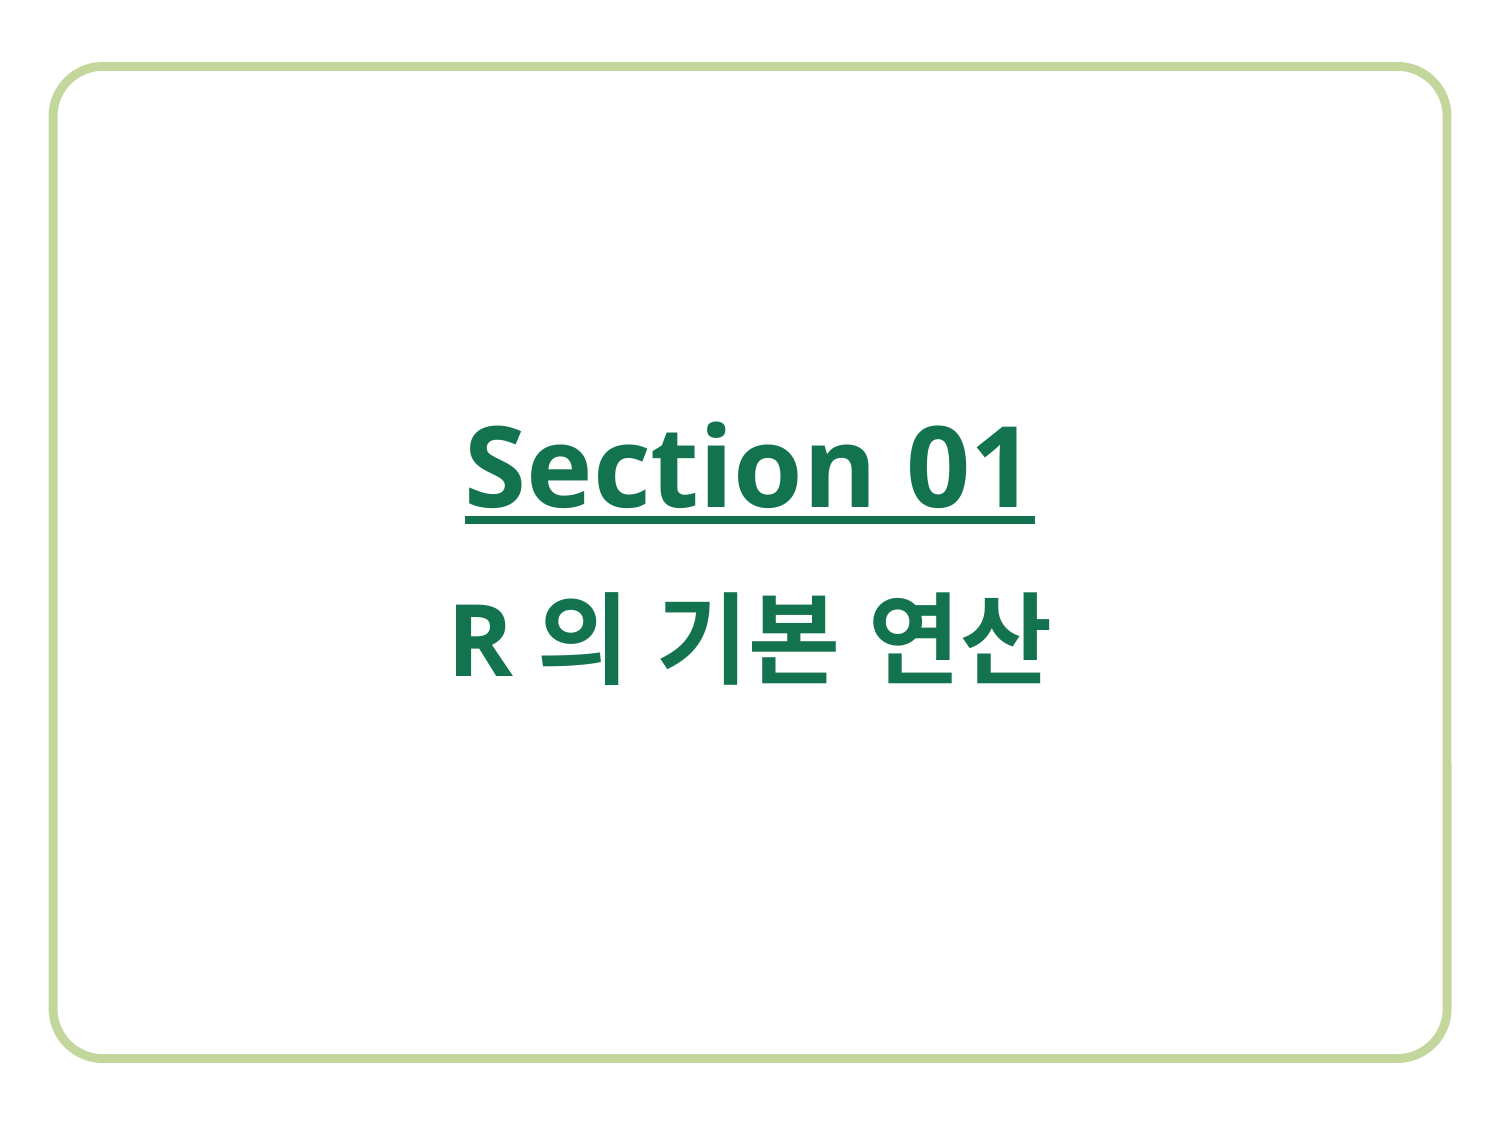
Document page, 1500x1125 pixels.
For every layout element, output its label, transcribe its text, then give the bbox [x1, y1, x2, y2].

list R의 기본 연산 [118, 559, 1382, 714]
list Section 01 [118, 385, 1382, 540]
